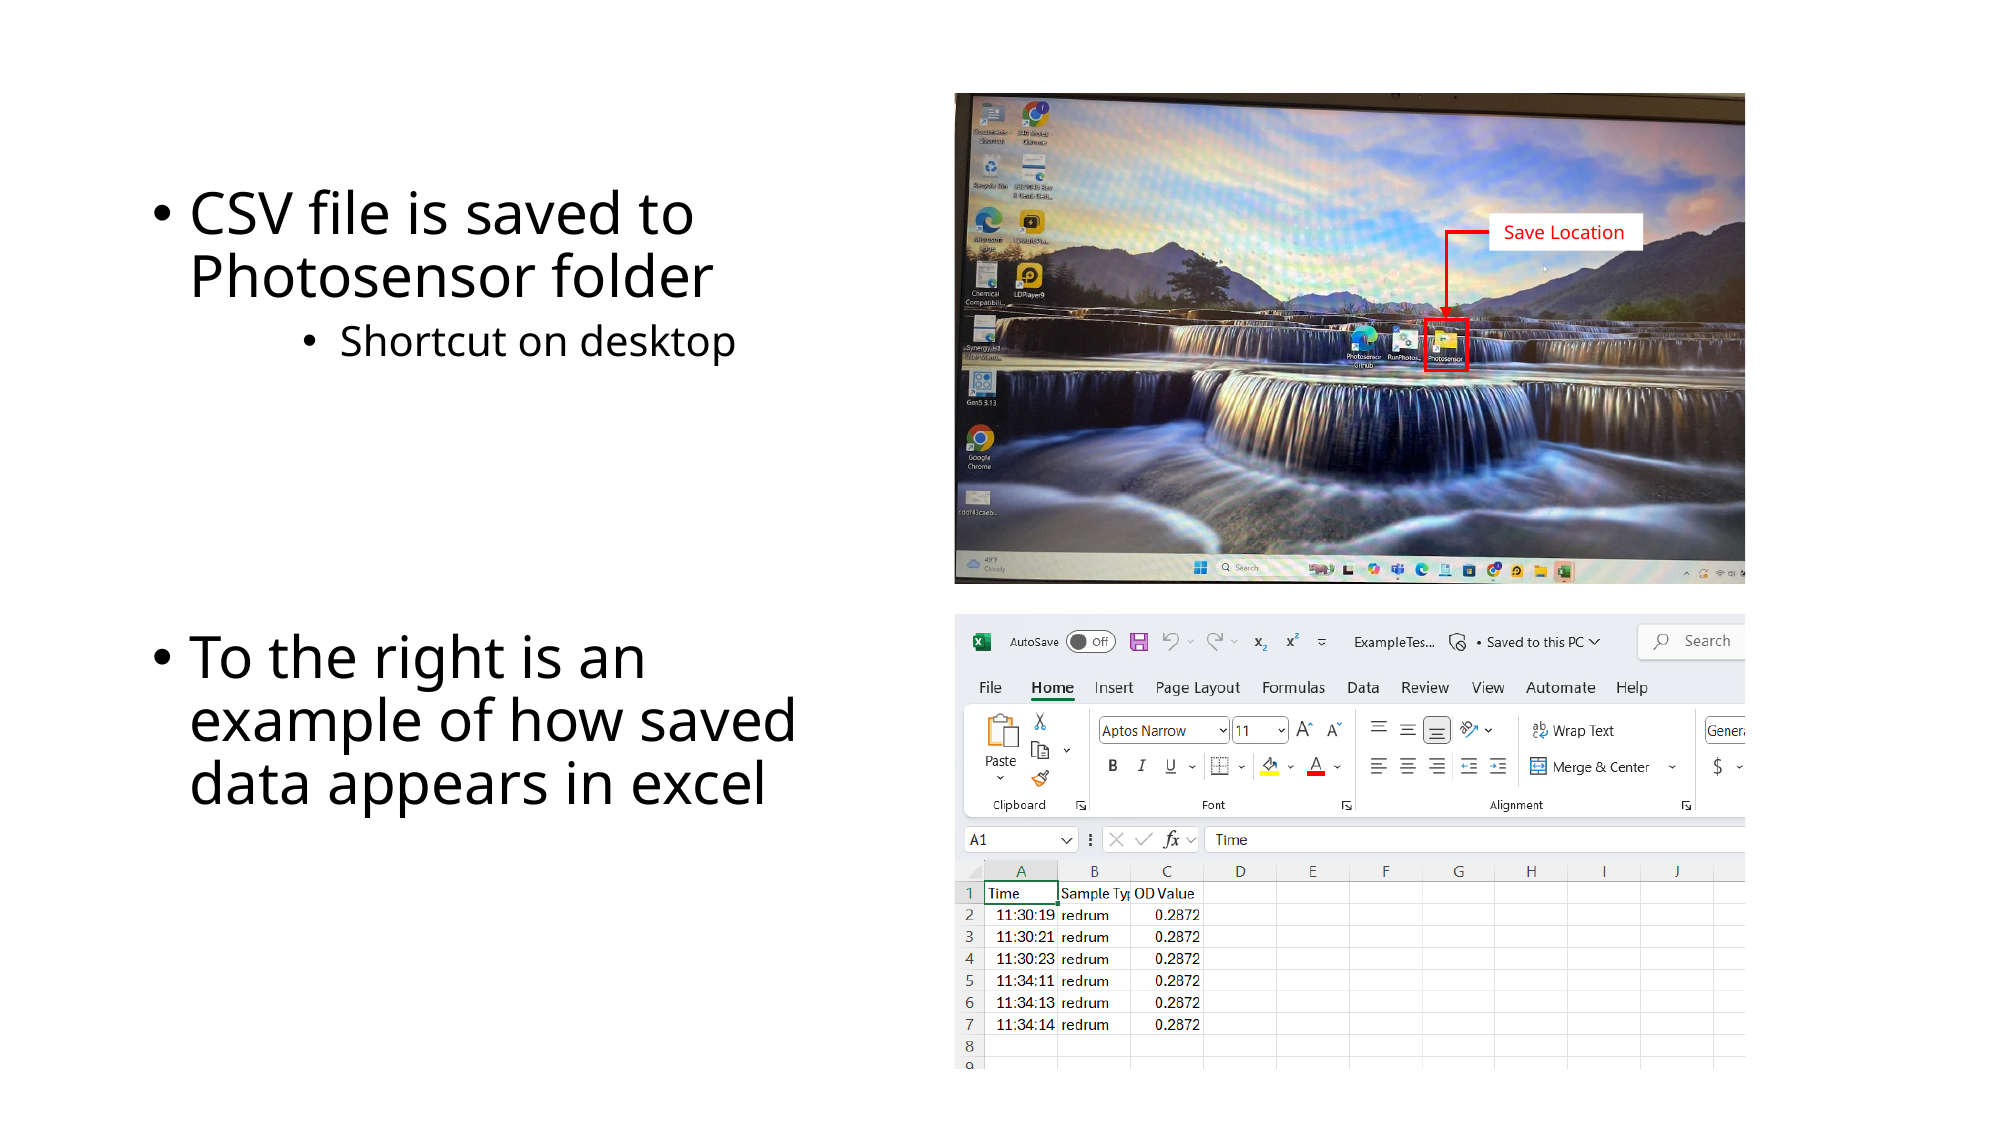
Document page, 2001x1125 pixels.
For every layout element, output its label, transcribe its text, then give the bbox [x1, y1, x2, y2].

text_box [954, 93, 1746, 584]
picture [954, 613, 1746, 1070]
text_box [1445, 231, 1490, 321]
list CSV file is saved to Photosensor folder Shortcut on desktop To the right is an example of how saved data appears in excel [137, 176, 888, 1014]
